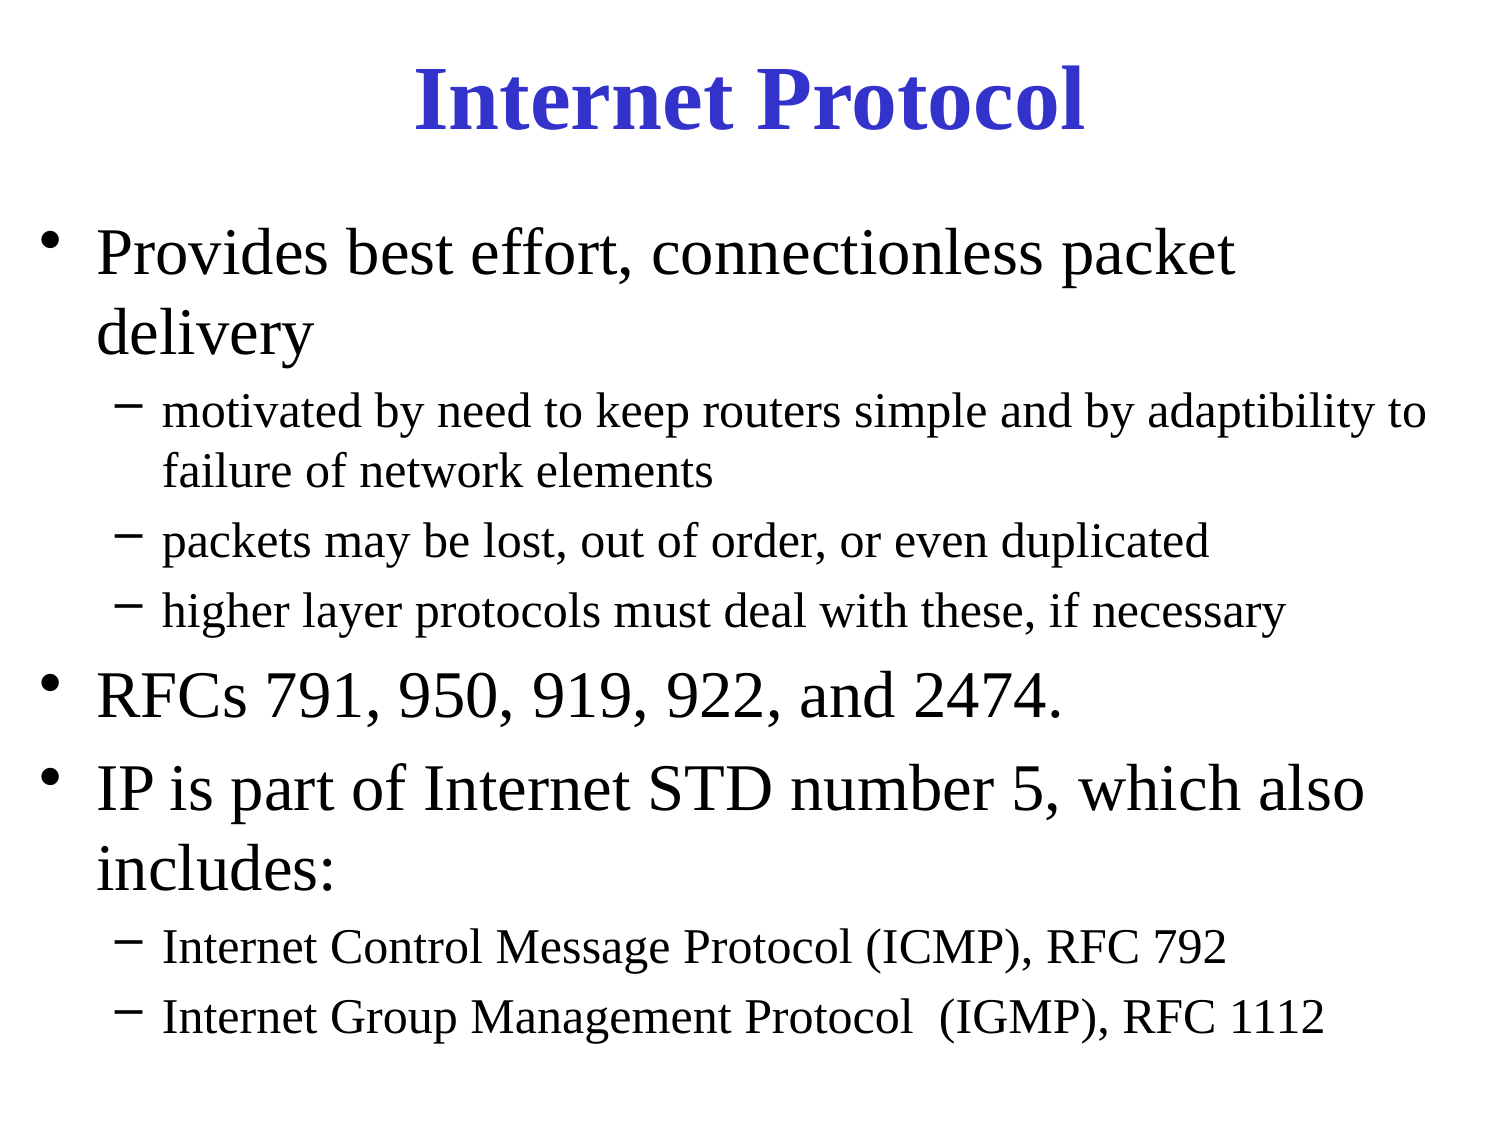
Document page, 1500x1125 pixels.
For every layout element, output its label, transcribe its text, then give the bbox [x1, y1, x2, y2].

title Internet Protocol [112, 30, 1388, 188]
list Provides best effort, connectionless packet delivery motivated by need to keep routers simple and by adaptibility to failure of network elements packets may be lost, out of order, or even duplicated higher layer protocols must deal with these, if necessary RFCs 791, 950, 919, 922, and 2474. IP is part of Internet STD number 5, which also includes: Internet Control Message Protocol (ICMP), RFC 792 Internet Group Management Protocol (IGMP), RFC 1112 [24, 200, 1463, 1063]
